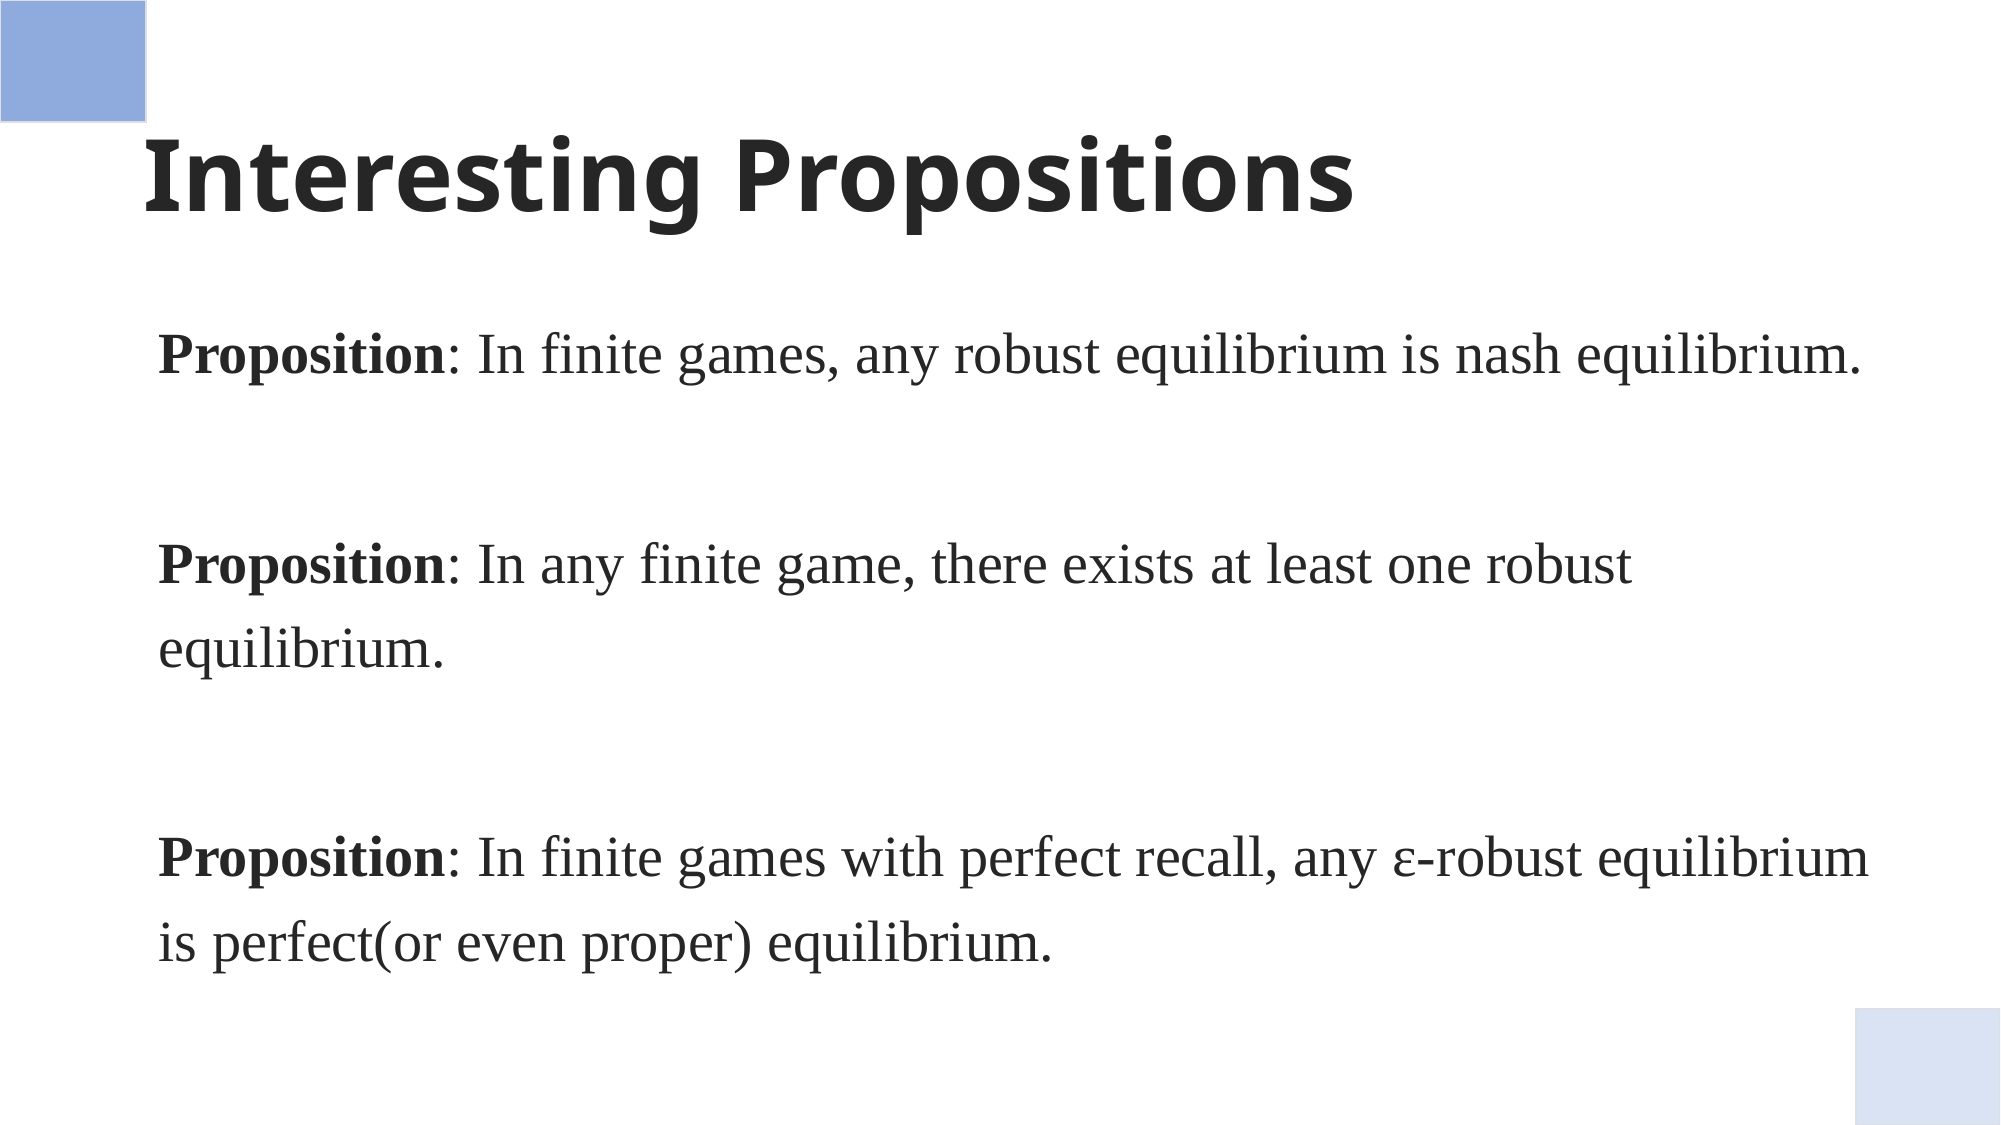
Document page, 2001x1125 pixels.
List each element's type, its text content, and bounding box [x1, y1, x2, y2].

title Interesting Propositions [143, 54, 1857, 239]
list Proposition: In finite games, any robust equilibrium is nash equilibrium. Proposition: In any finite game, there exists at least one robust equilibrium. Proposition: In finite games with perfect recall, any ε-robust equilibrium is perfect(or even proper) equilibrium. [143, 293, 1894, 1072]
